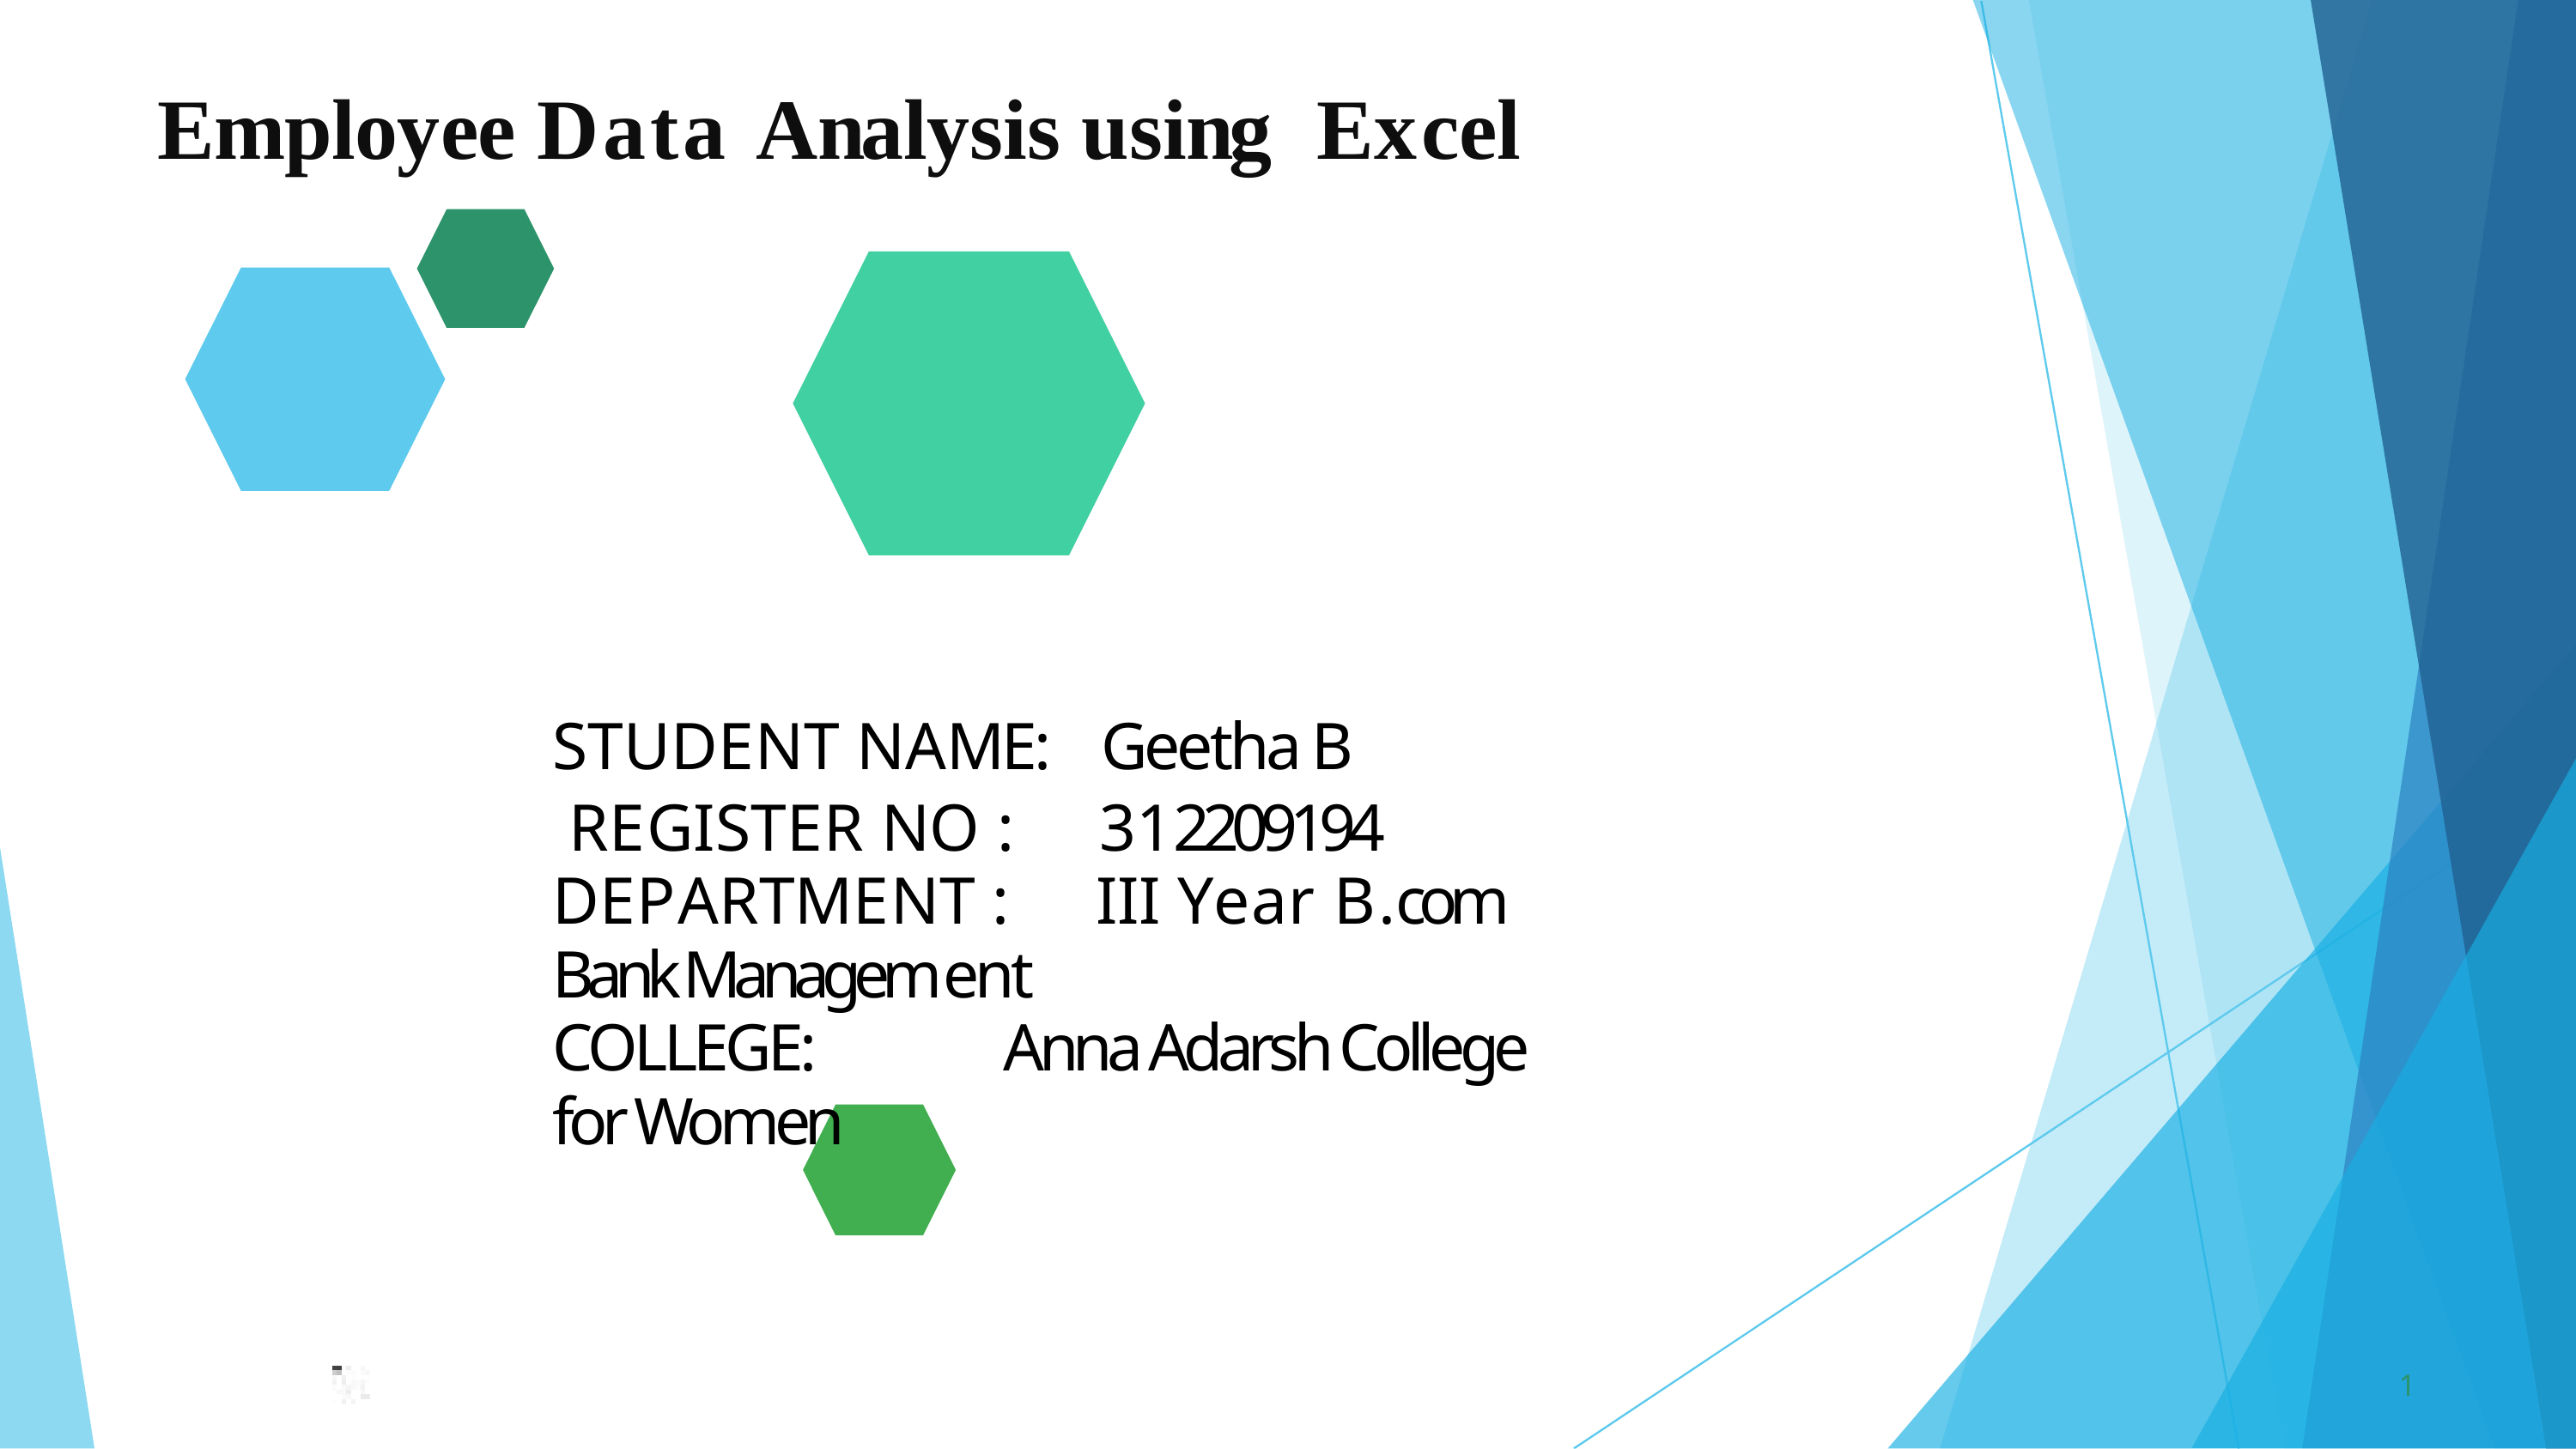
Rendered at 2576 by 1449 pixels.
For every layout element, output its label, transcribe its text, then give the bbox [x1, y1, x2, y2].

title Employee Data Analysis using Excel [155, 71, 1603, 316]
text_box [803, 1158, 956, 1236]
text_box [793, 316, 1145, 555]
text_box STUDENT NAME: Geetha B REGISTER NO : 312209194 DEPARTMENT : III Year B.com Bank Management COLLEGE: Anna Adarsh College for Women [550, 700, 2081, 1158]
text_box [185, 209, 555, 492]
picture [332, 1366, 370, 1405]
slide_number 1 [2393, 1367, 2420, 1449]
